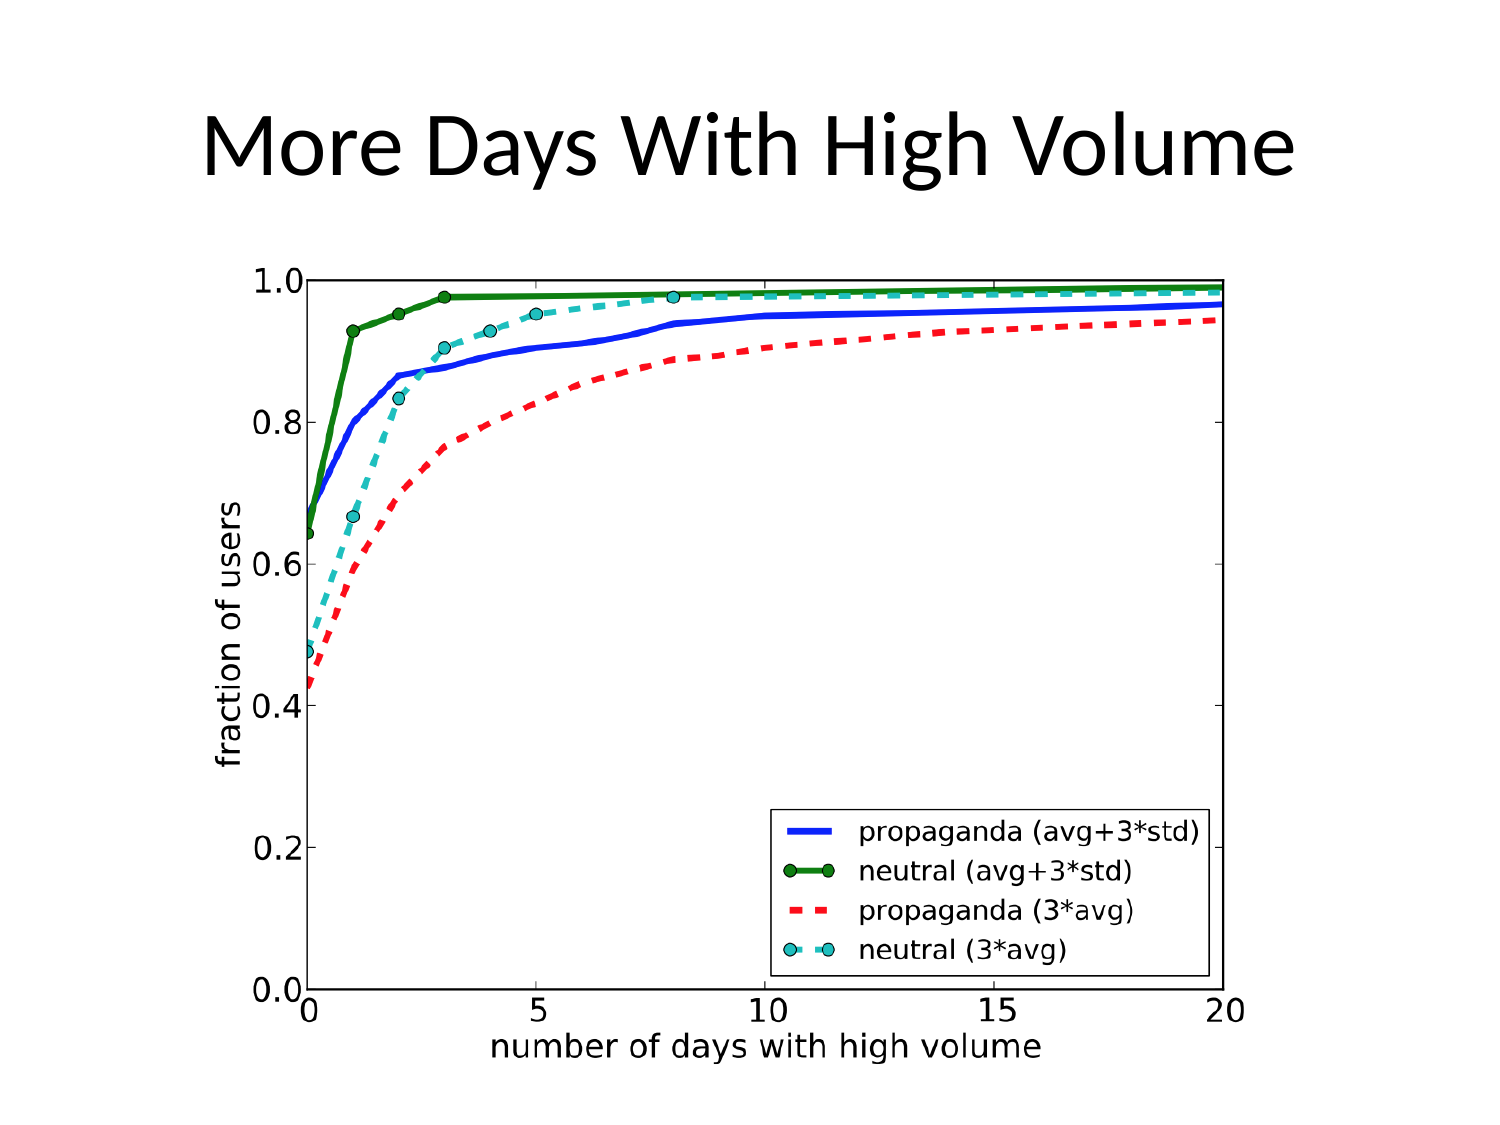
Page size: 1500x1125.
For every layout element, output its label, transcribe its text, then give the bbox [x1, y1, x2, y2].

title More Days With High Volume [75, 45, 1425, 233]
picture [159, 232, 1270, 1099]
